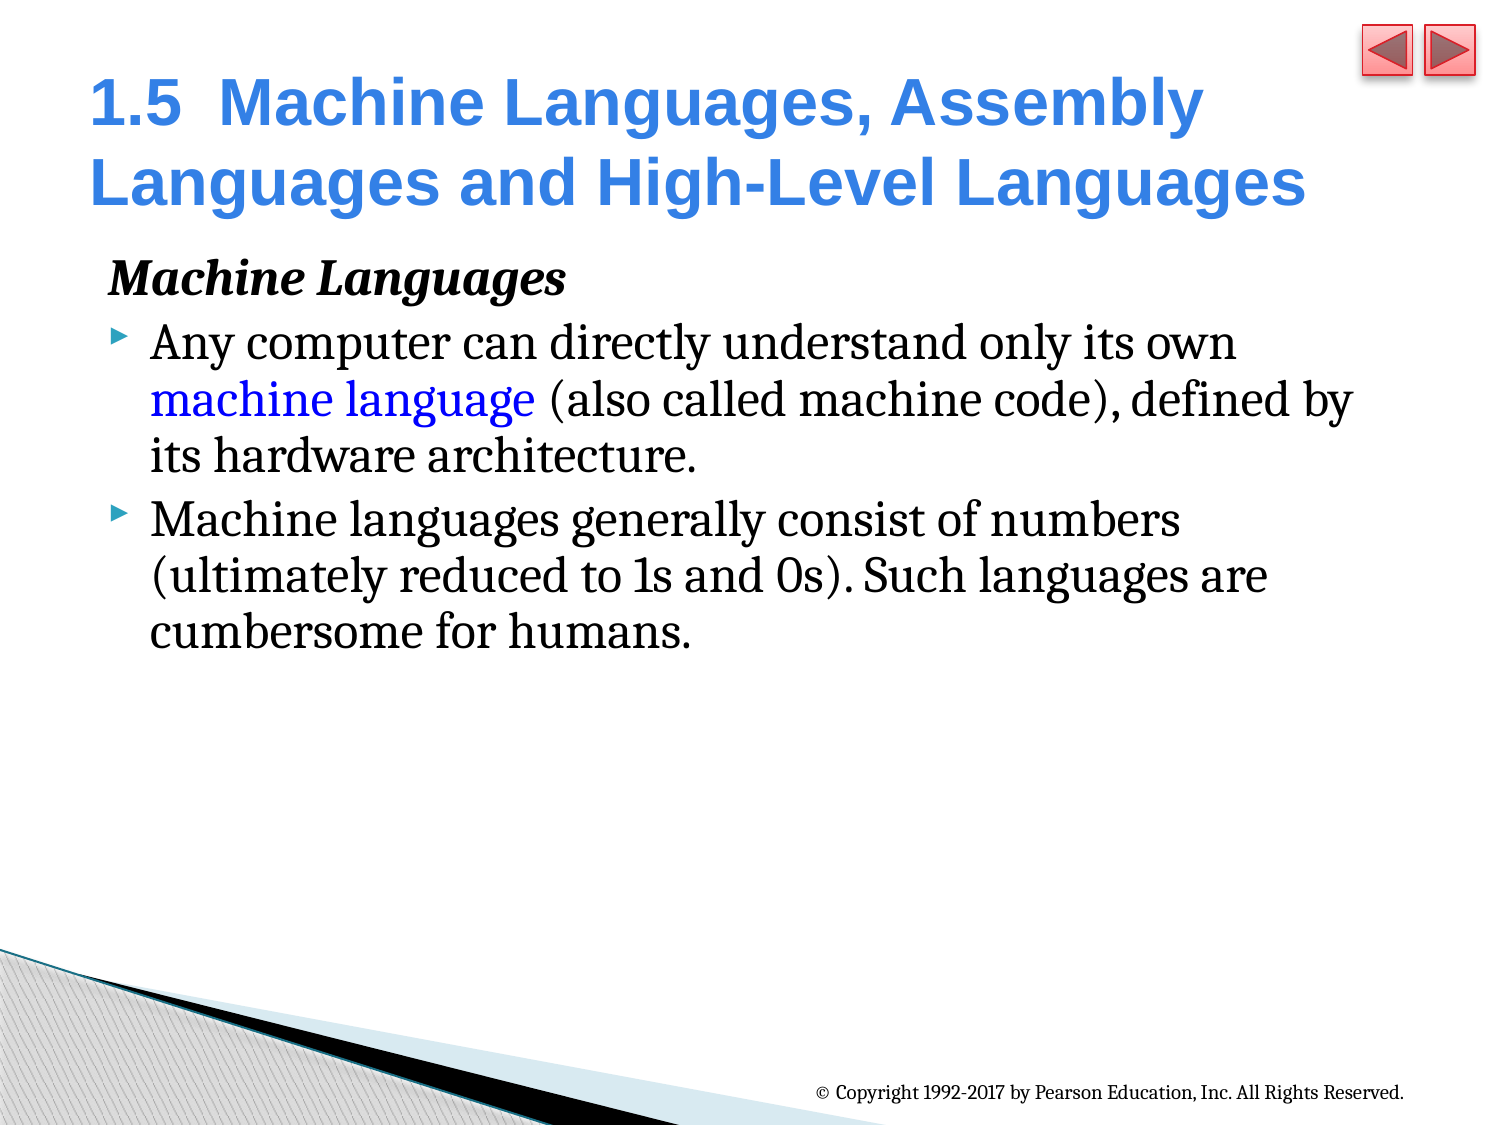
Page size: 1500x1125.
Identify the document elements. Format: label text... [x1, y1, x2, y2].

title 1.5 Machine Languages, Assembly Languages and High-Level Languages [75, 45, 1425, 233]
footer © Copyright 1992-2017 by Pearson Education, Inc. All Rights Reserved. [552, 1051, 1419, 1112]
list Machine Languages Any computer can directly understand only its own machine language (also called machine code), defined by its hardware architecture. Machine languages generally consist of numbers (ultimately reduced to 1s and 0s). Such languages are cumbersome for humans. [75, 242, 1425, 986]
